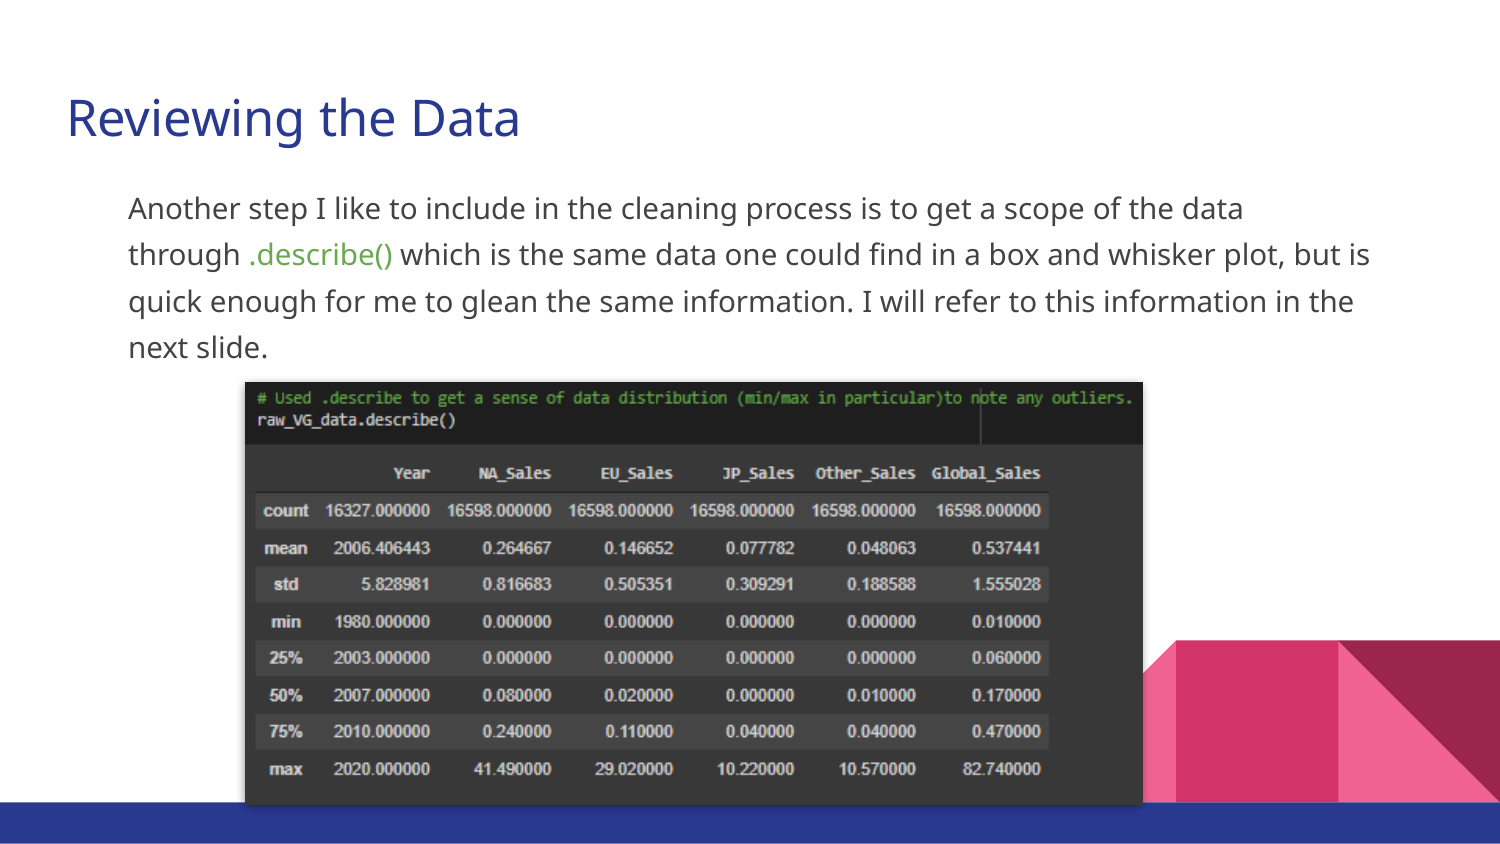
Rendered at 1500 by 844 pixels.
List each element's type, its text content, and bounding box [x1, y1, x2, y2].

picture [245, 382, 1143, 805]
list Another step I like to include in the cleaning process is to get a scope of the data through .describe() which is the same data one could find in a box and whisker plot, but is quick enough for me to glean the same information. I will refer to this information in the next slide. [113, 166, 1410, 383]
title Reviewing the Data [51, 67, 1449, 167]
